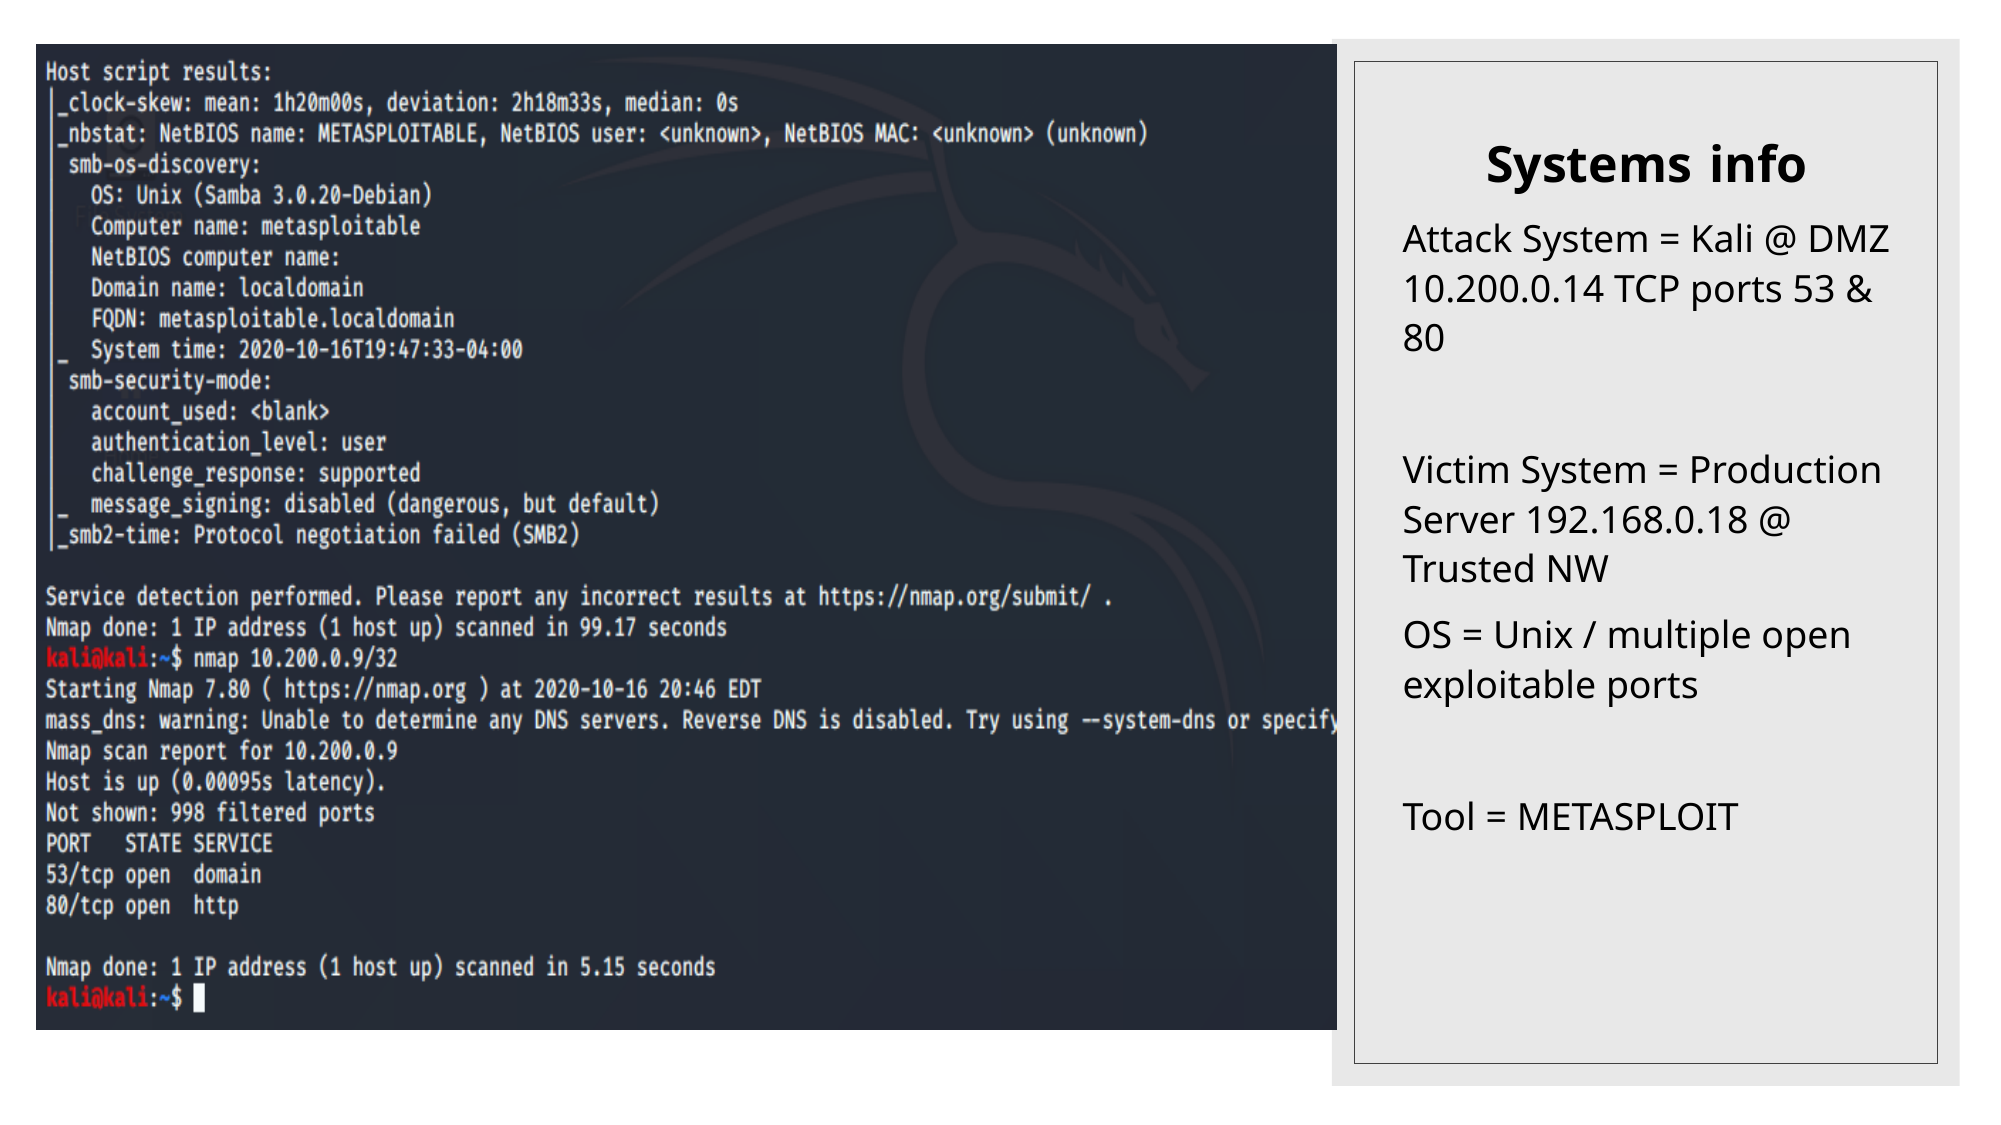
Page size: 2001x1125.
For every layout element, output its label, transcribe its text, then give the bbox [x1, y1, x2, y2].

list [36, 44, 1337, 1030]
list Attack System = Kali @ DMZ 10.200.0.14 TCP ports 53 & 80 Victim System = Production Server 192.168.0.18 @ Trusted NW OS = Unix / multiple open exploitable ports Tool = METASPLOIT [1387, 203, 1907, 975]
title Systems info [1387, 99, 1907, 203]
